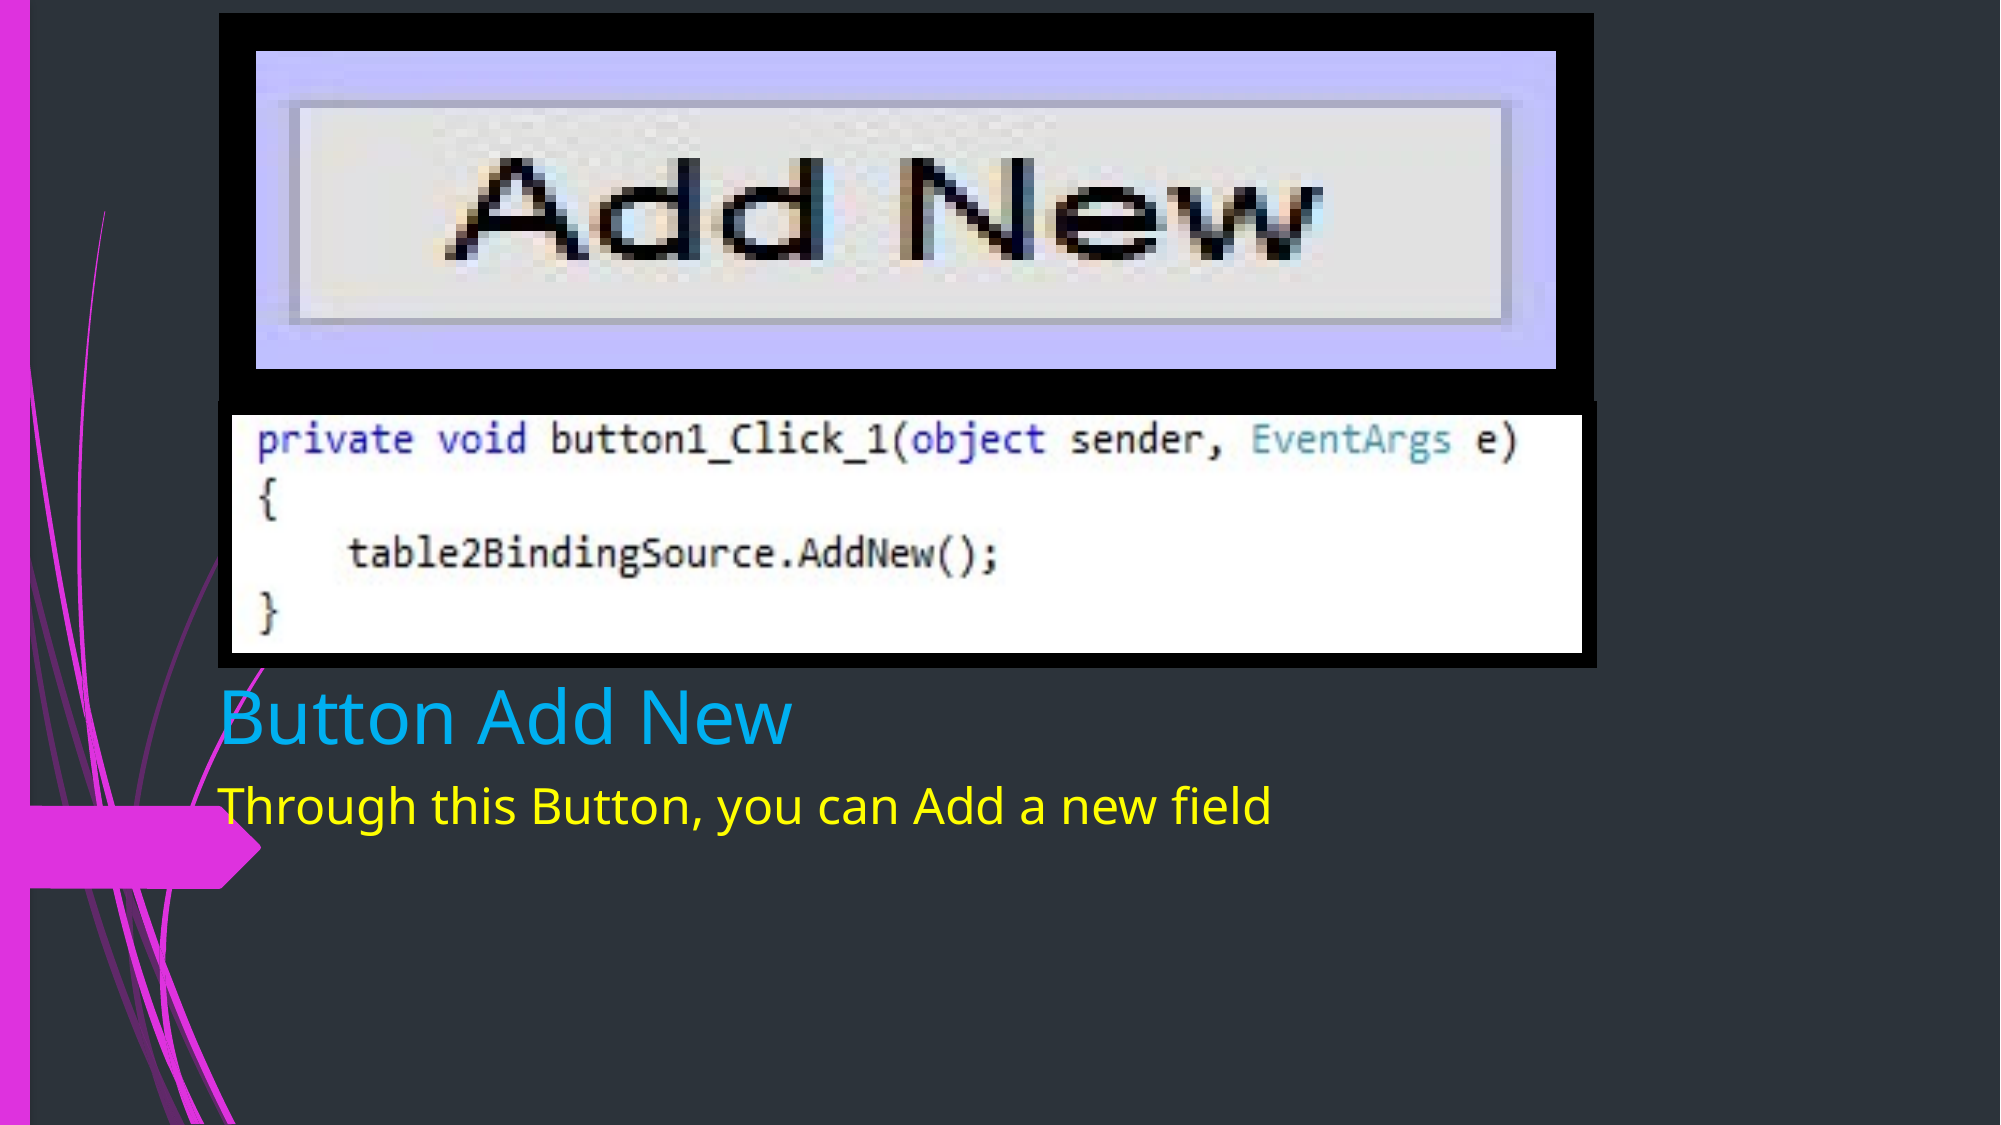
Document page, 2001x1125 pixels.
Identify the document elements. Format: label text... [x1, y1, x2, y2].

title Button Add New [202, 673, 1665, 766]
picture [231, 414, 1583, 654]
list Through this Button, you can Add a new field [202, 766, 1665, 848]
picture [255, 50, 1557, 370]
